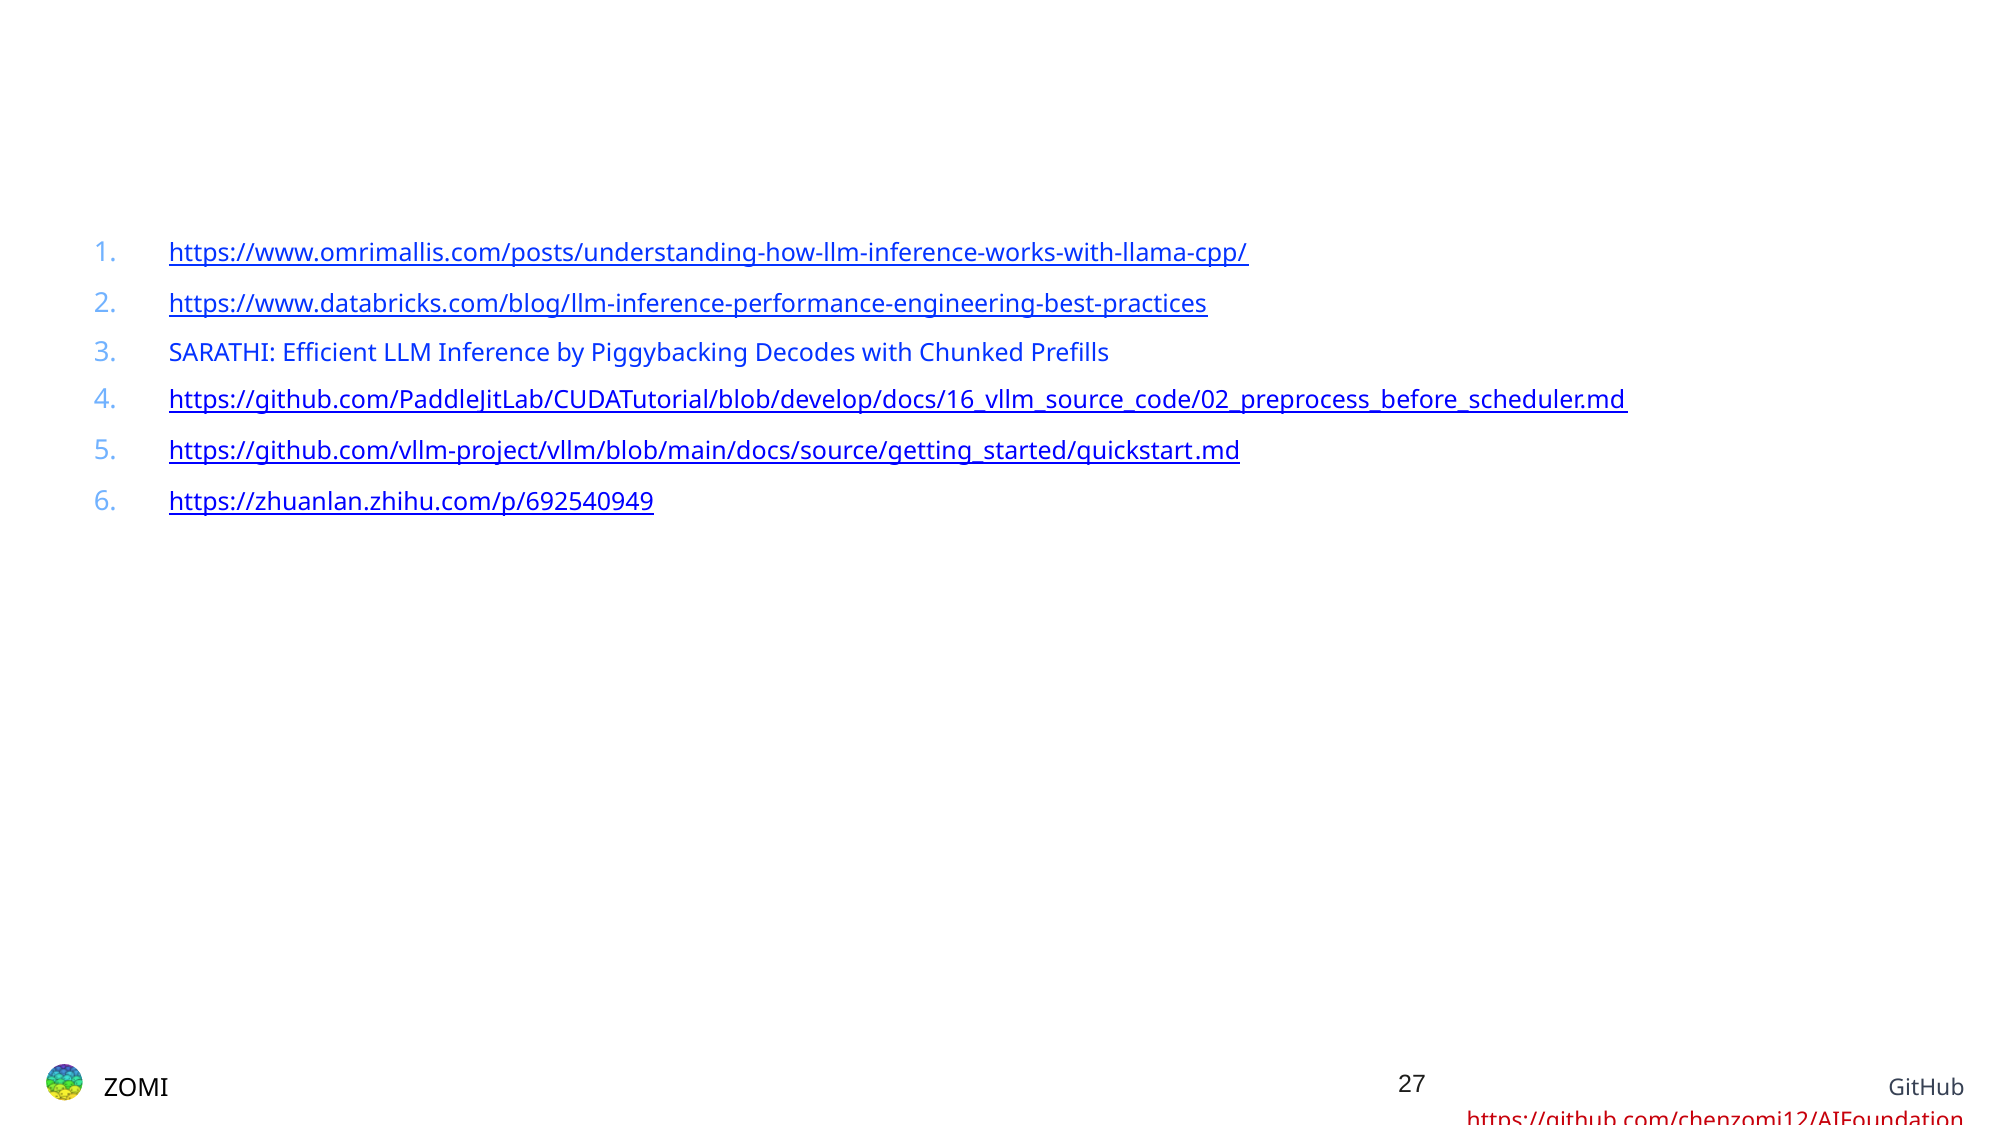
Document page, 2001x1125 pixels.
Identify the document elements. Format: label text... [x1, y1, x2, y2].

picture [47, 1065, 82, 1100]
list https://www.omrimallis.com/posts/understanding-how-llm-inference-works-with-llama-cpp/ https://www.databricks.com/blog/llm-inference-performance-engineering-best-practices SARATHI: Efficient LLM Inference by Piggybacking Decodes with Chunked Prefills https://github.com/PaddleJitLab/CUDATutorial/blob/develop/docs/16_vllm_source_code/02_preprocess_before_scheduler.md https://github.com/vllm-project/vllm/blob/main/docs/source/getting_started/quickstart.md https://zhuanlan.zhihu.com/p/692540949 [79, 212, 1910, 1047]
